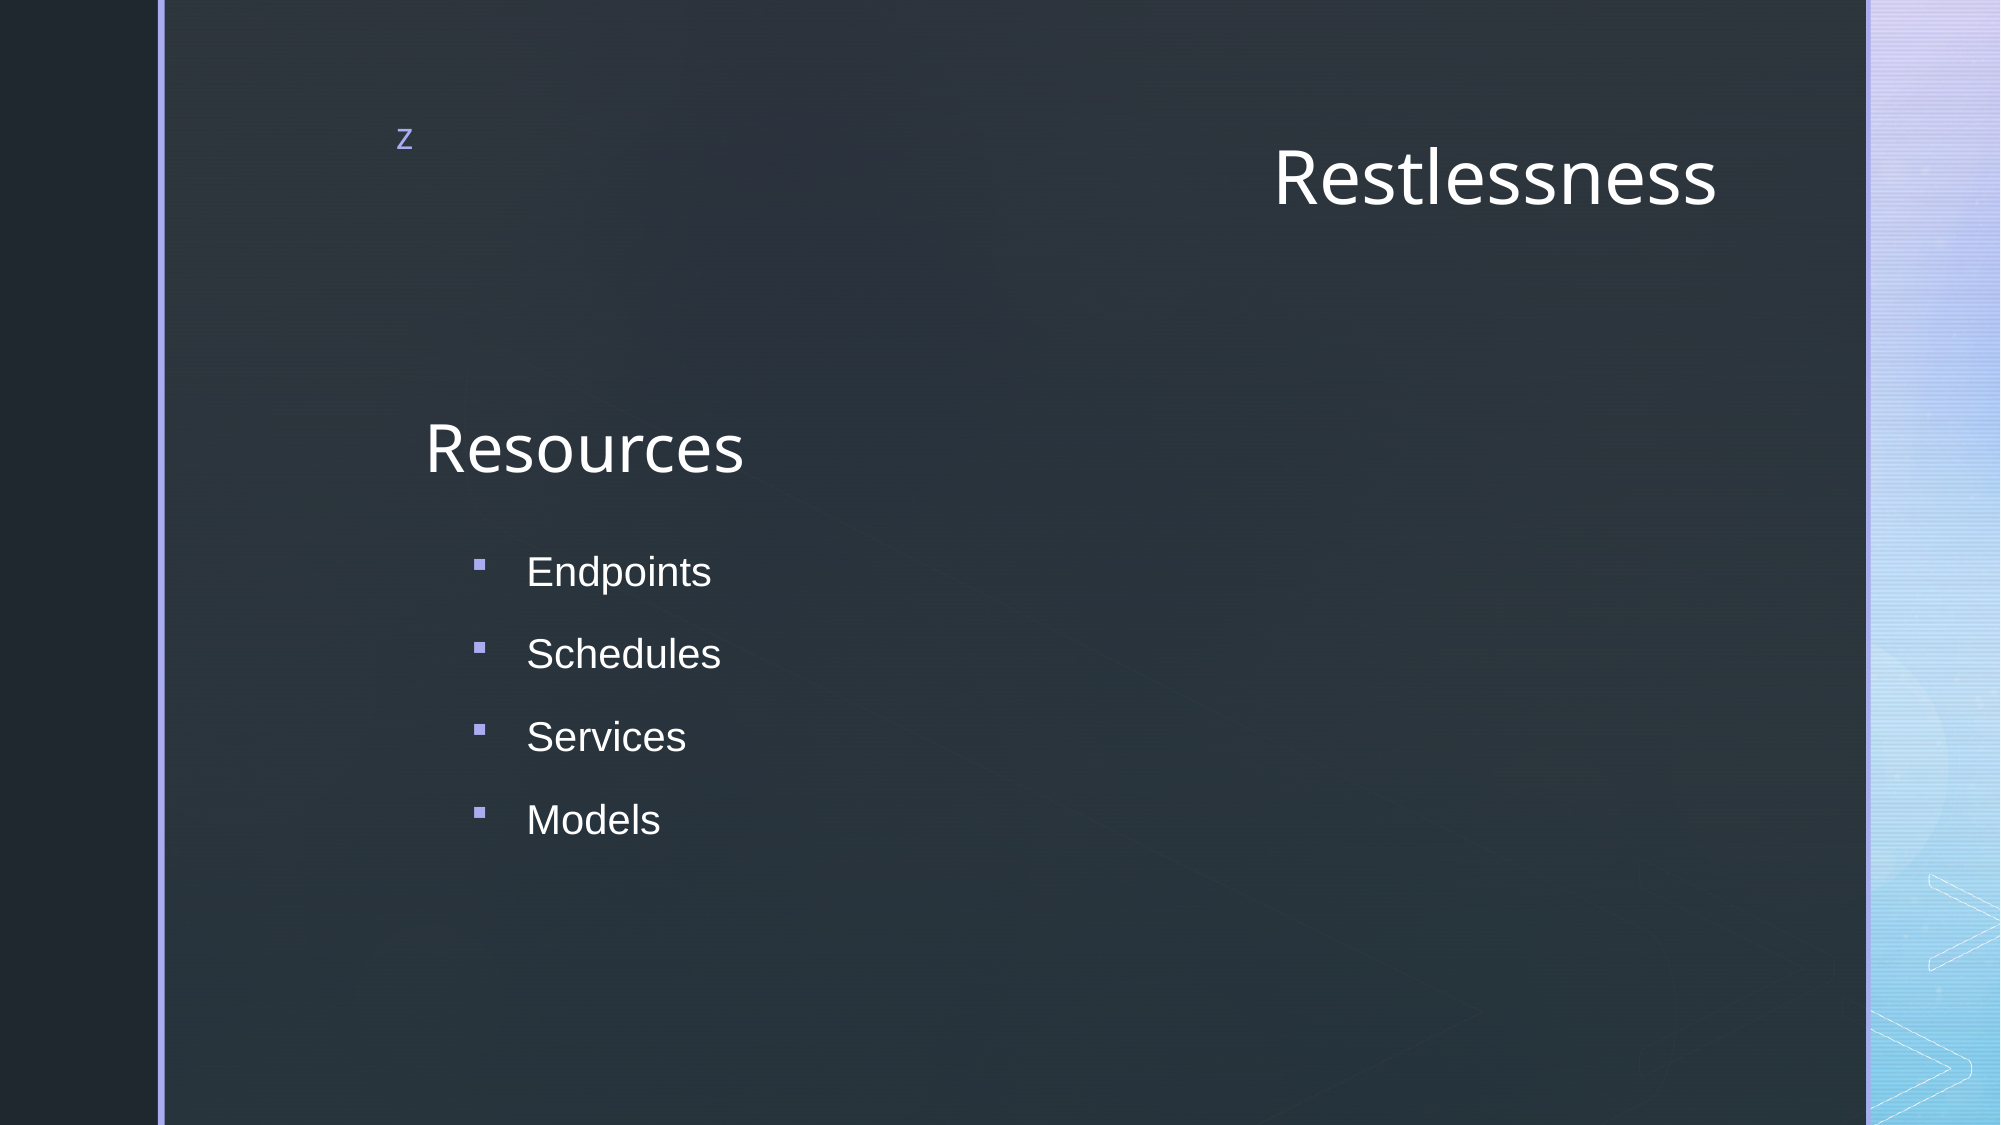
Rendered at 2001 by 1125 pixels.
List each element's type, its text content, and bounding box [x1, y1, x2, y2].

picture [1871, 0, 2001, 1125]
list Endpoints Schedules Services Models [454, 494, 1734, 883]
title Restlessness [428, 132, 1734, 310]
text_box Resources [409, 398, 761, 494]
